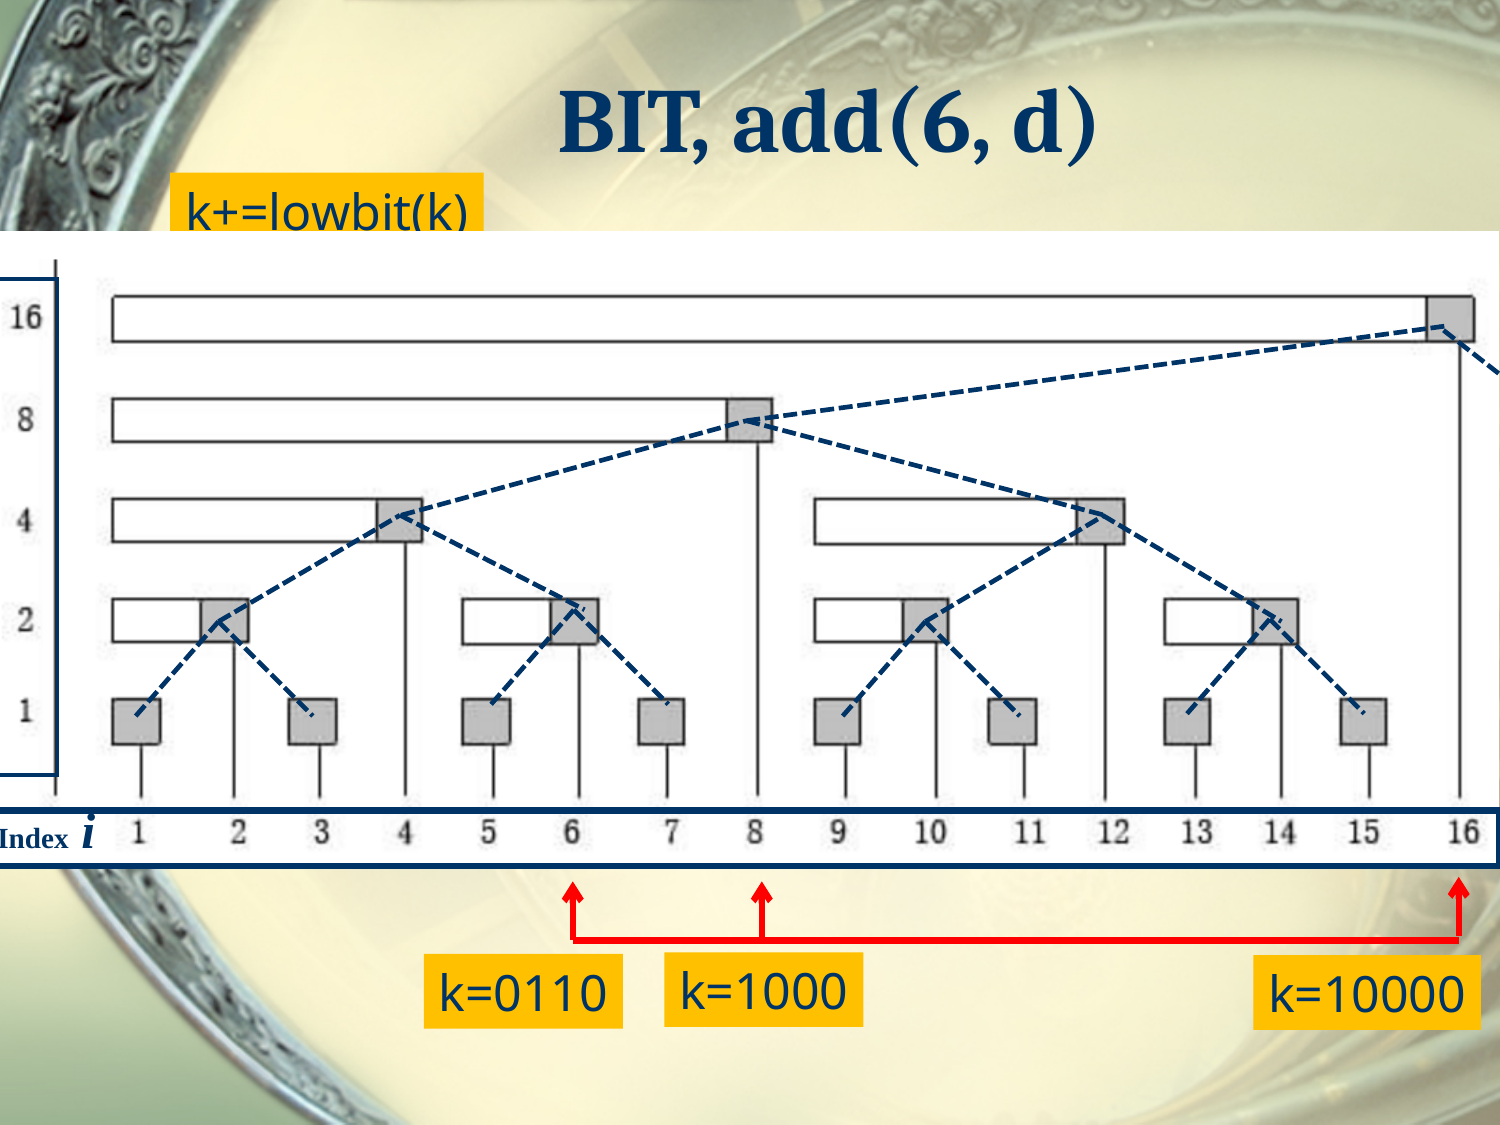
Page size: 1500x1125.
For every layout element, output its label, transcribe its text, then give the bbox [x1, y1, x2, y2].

picture [0, 0, 1500, 1125]
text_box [399, 522, 585, 610]
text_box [1102, 514, 1282, 622]
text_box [925, 514, 1102, 622]
text_box k=0110 [423, 953, 623, 1029]
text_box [135, 621, 214, 717]
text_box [1438, 325, 1499, 374]
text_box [490, 609, 573, 705]
title BIT, add(6, d) [230, 66, 1431, 204]
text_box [573, 609, 669, 705]
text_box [1269, 618, 1365, 714]
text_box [746, 429, 1105, 516]
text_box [218, 628, 314, 717]
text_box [746, 325, 1445, 421]
text_box k=1000 [664, 952, 864, 1027]
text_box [1186, 629, 1265, 714]
text_box k=10000 [1253, 955, 1481, 1030]
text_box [218, 514, 401, 622]
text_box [401, 420, 742, 516]
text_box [842, 621, 920, 717]
text_box k+=lowbit(k) [170, 172, 484, 230]
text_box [925, 628, 1020, 717]
